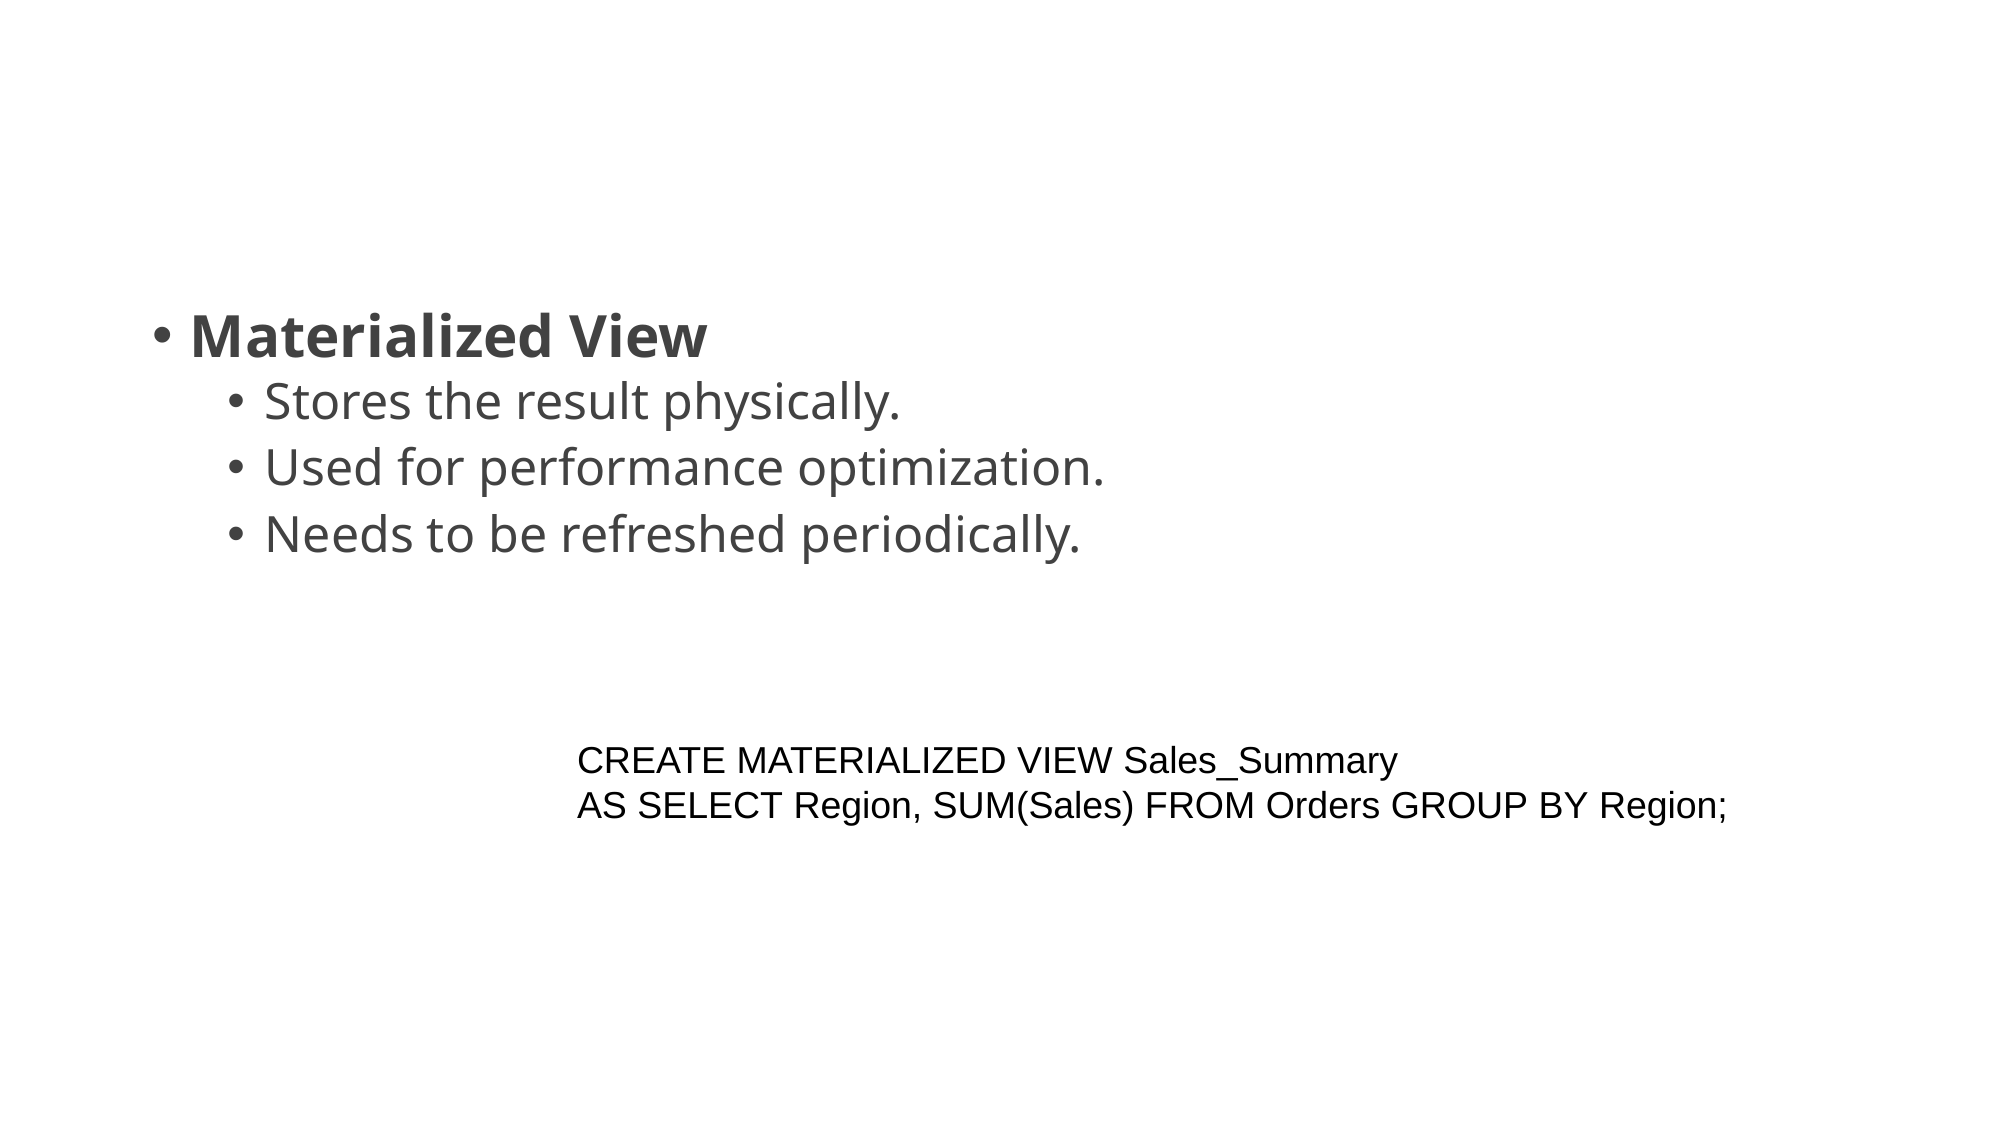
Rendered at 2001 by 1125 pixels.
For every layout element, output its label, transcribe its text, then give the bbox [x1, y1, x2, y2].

text_box CREATE MATERIALIZED VIEW Sales_Summary AS SELECT Region, SUM(Sales) FROM Orders GROUP BY Region; [562, 728, 1744, 879]
list Materialized View Stores the result physically. Used for performance optimization. Needs to be refreshed periodically. [137, 299, 1863, 1014]
